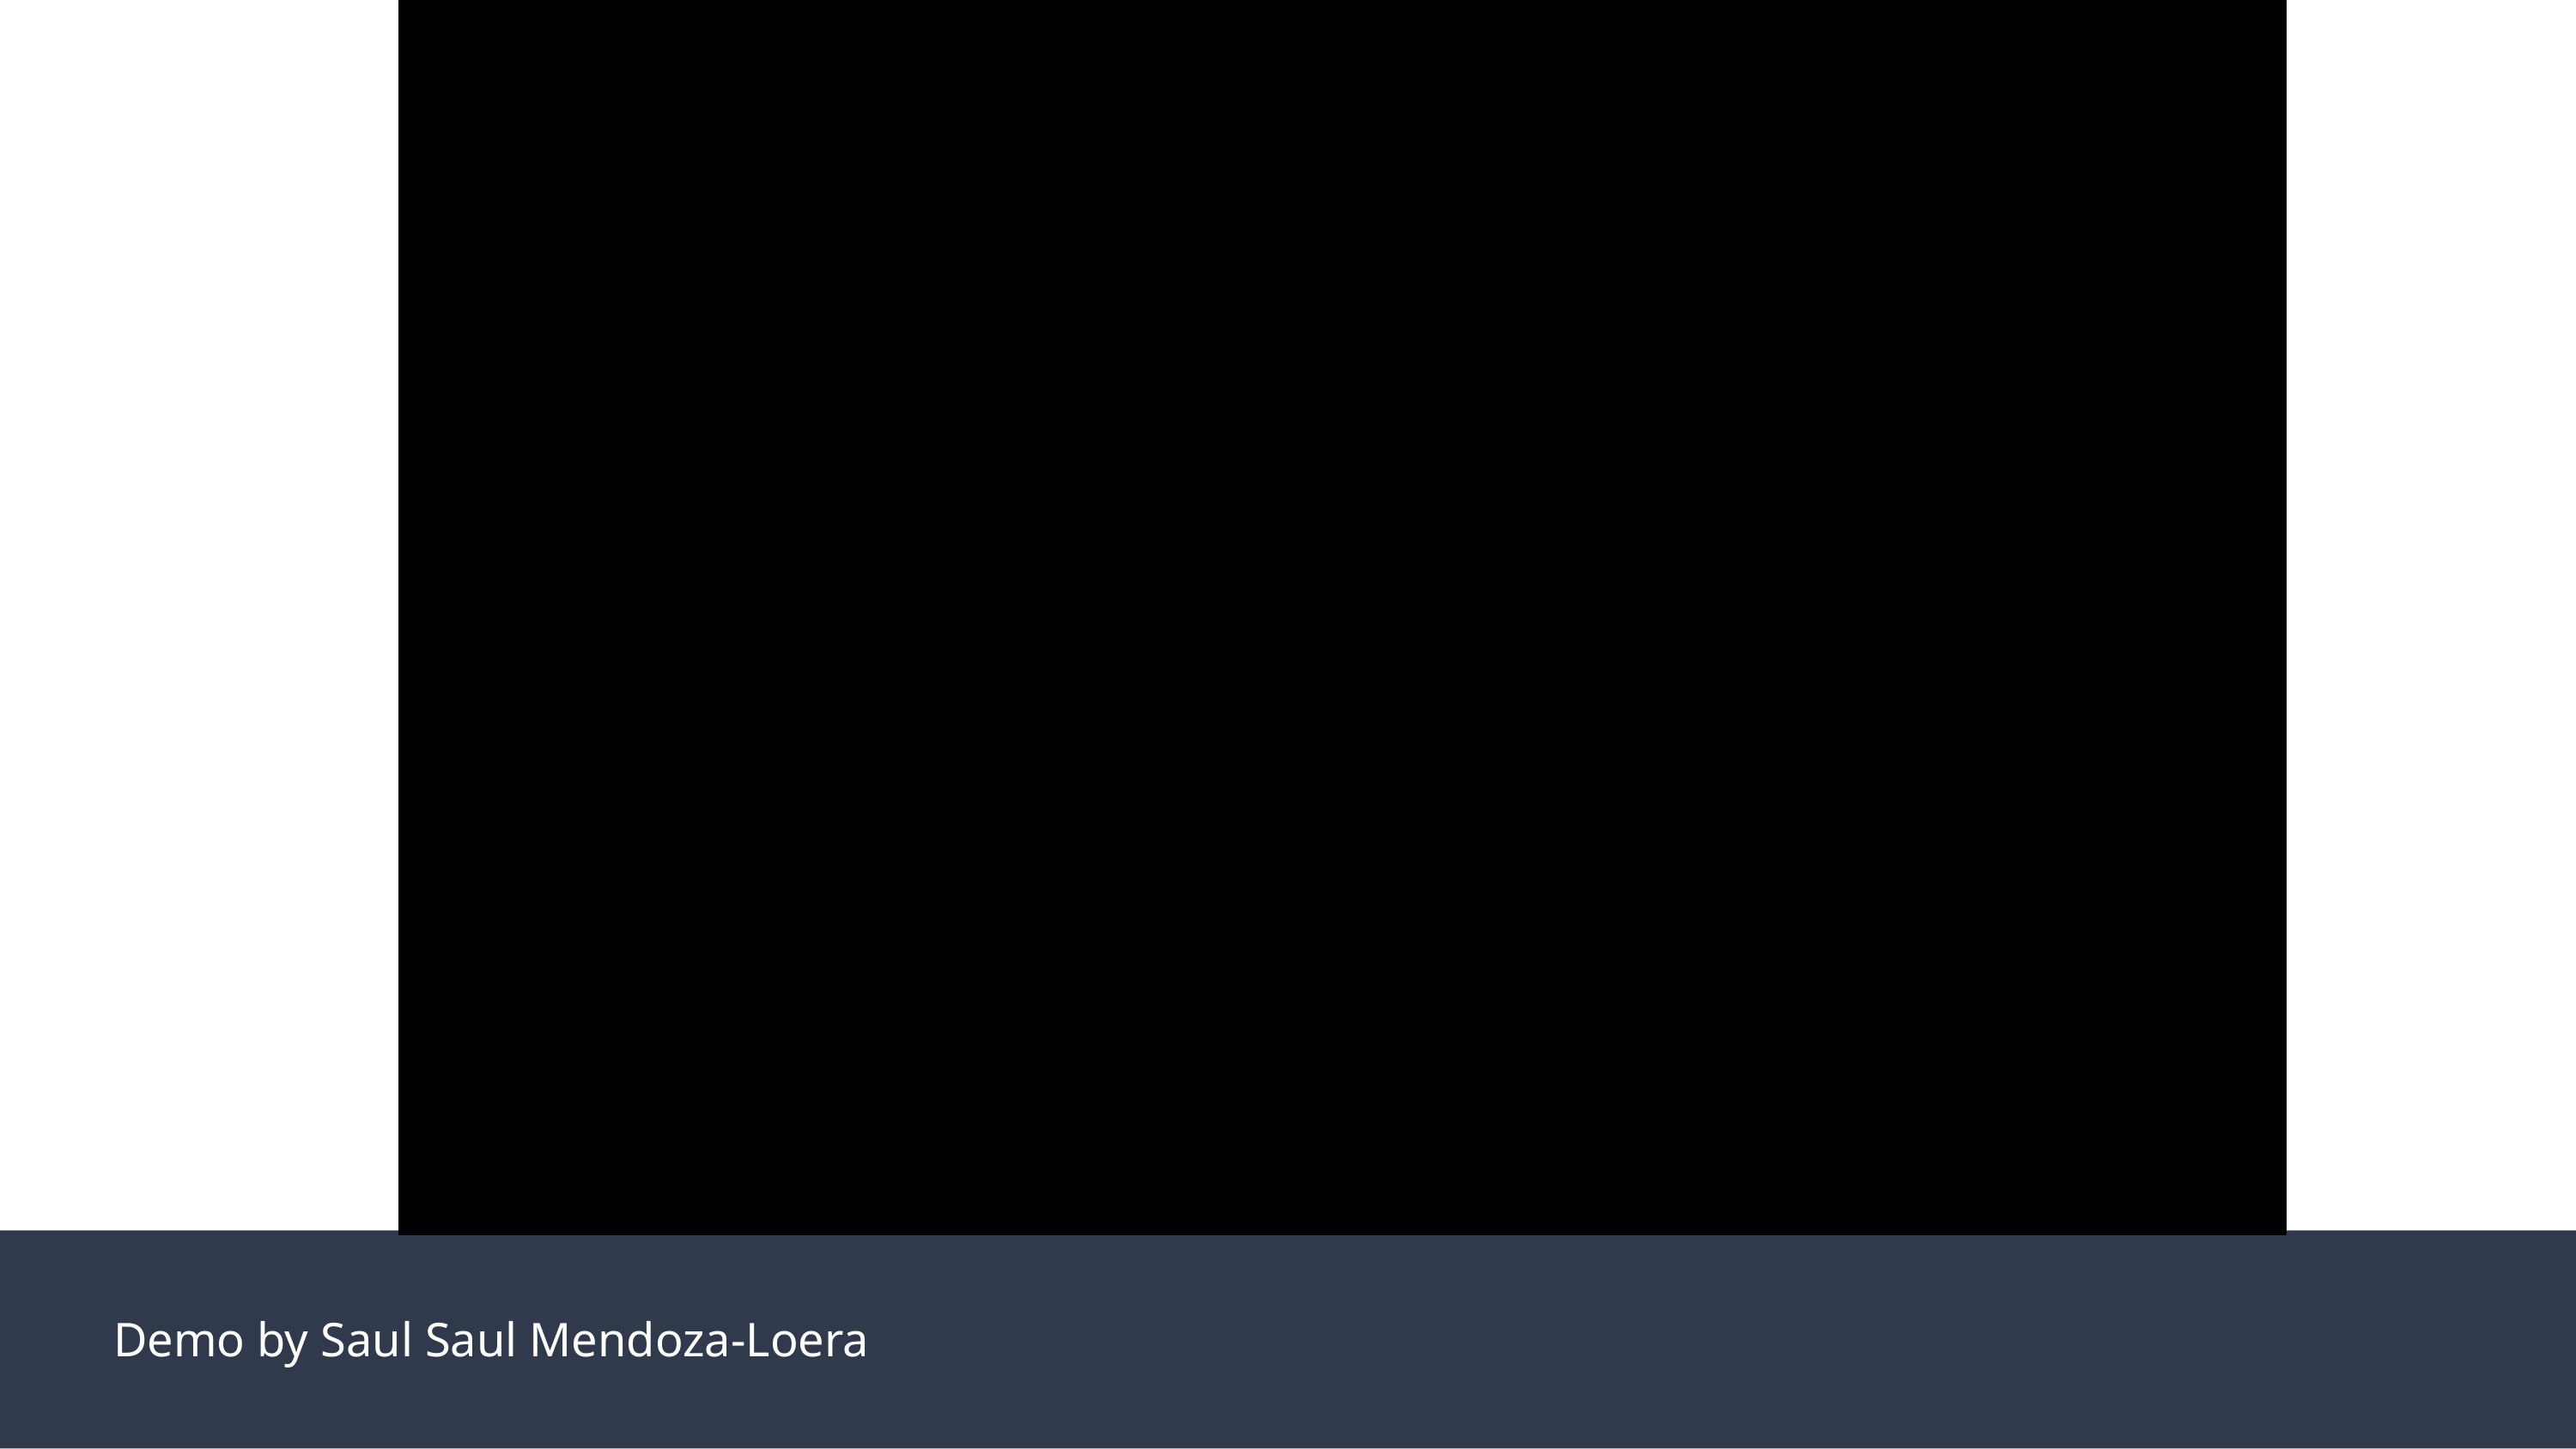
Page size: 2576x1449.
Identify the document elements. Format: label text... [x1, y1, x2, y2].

picture [398, 0, 2287, 1235]
list Demo by Saul Saul Mendoza-Loera [88, 1273, 2336, 1404]
